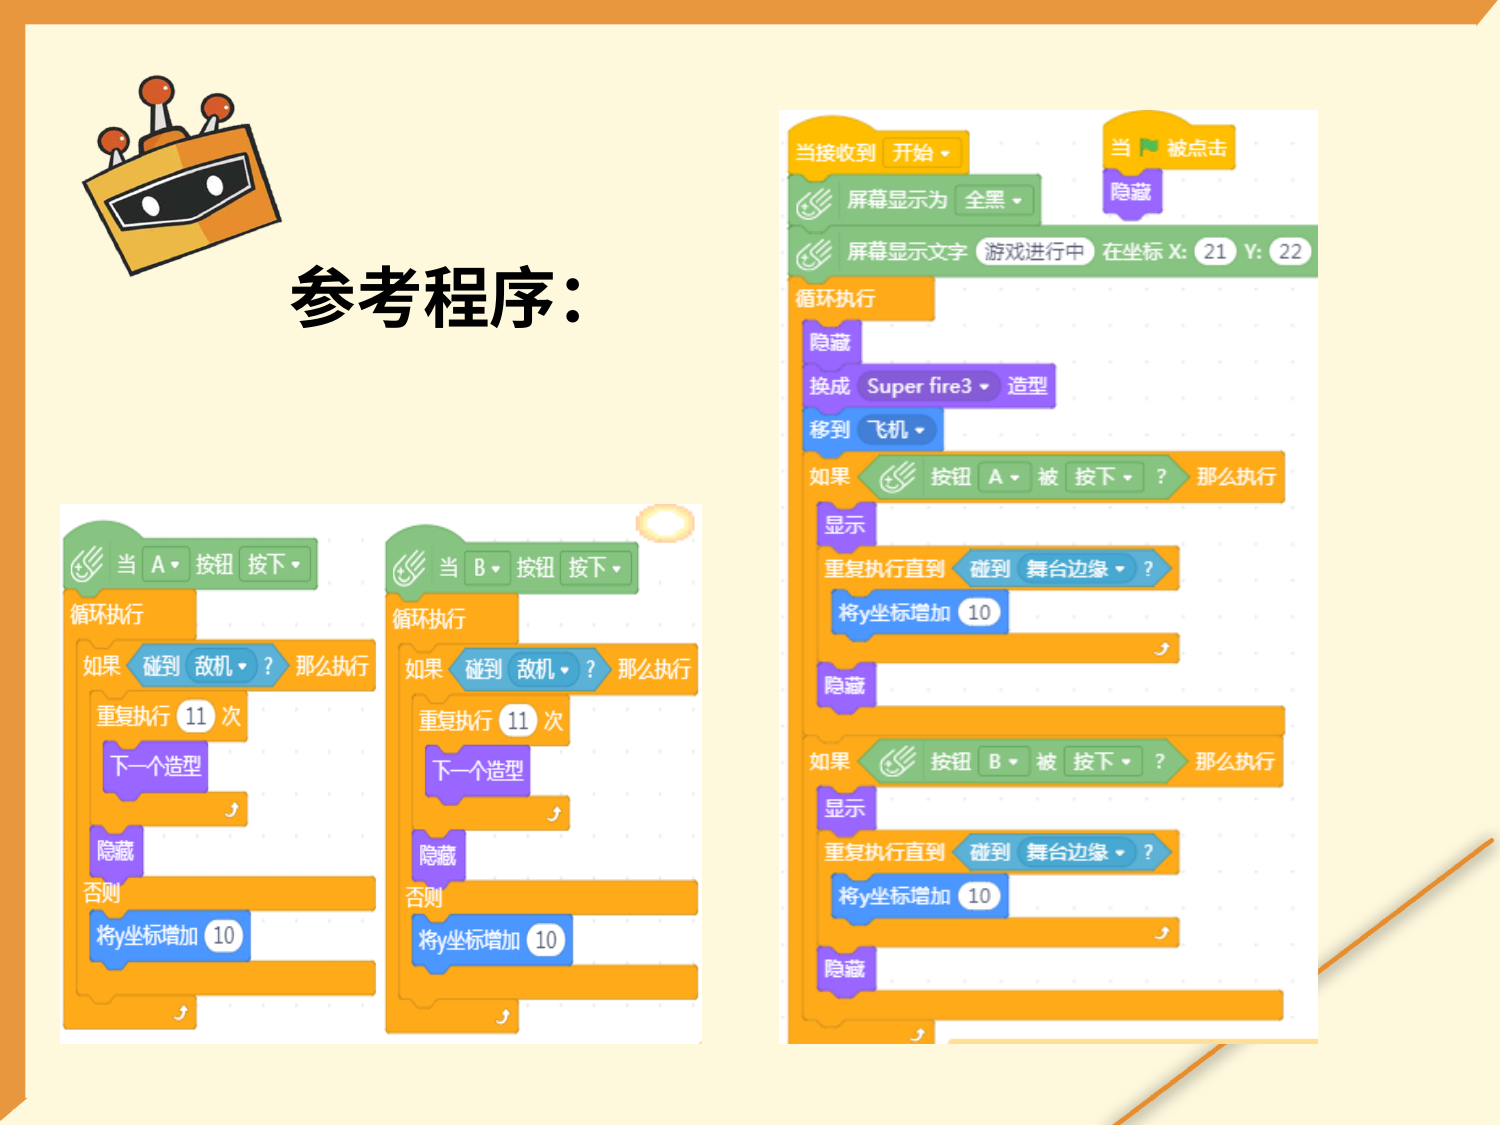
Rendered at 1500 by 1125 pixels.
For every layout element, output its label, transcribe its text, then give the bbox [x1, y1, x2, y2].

picture [0, 0, 1500, 1125]
text_box 参考程序： [274, 248, 665, 343]
